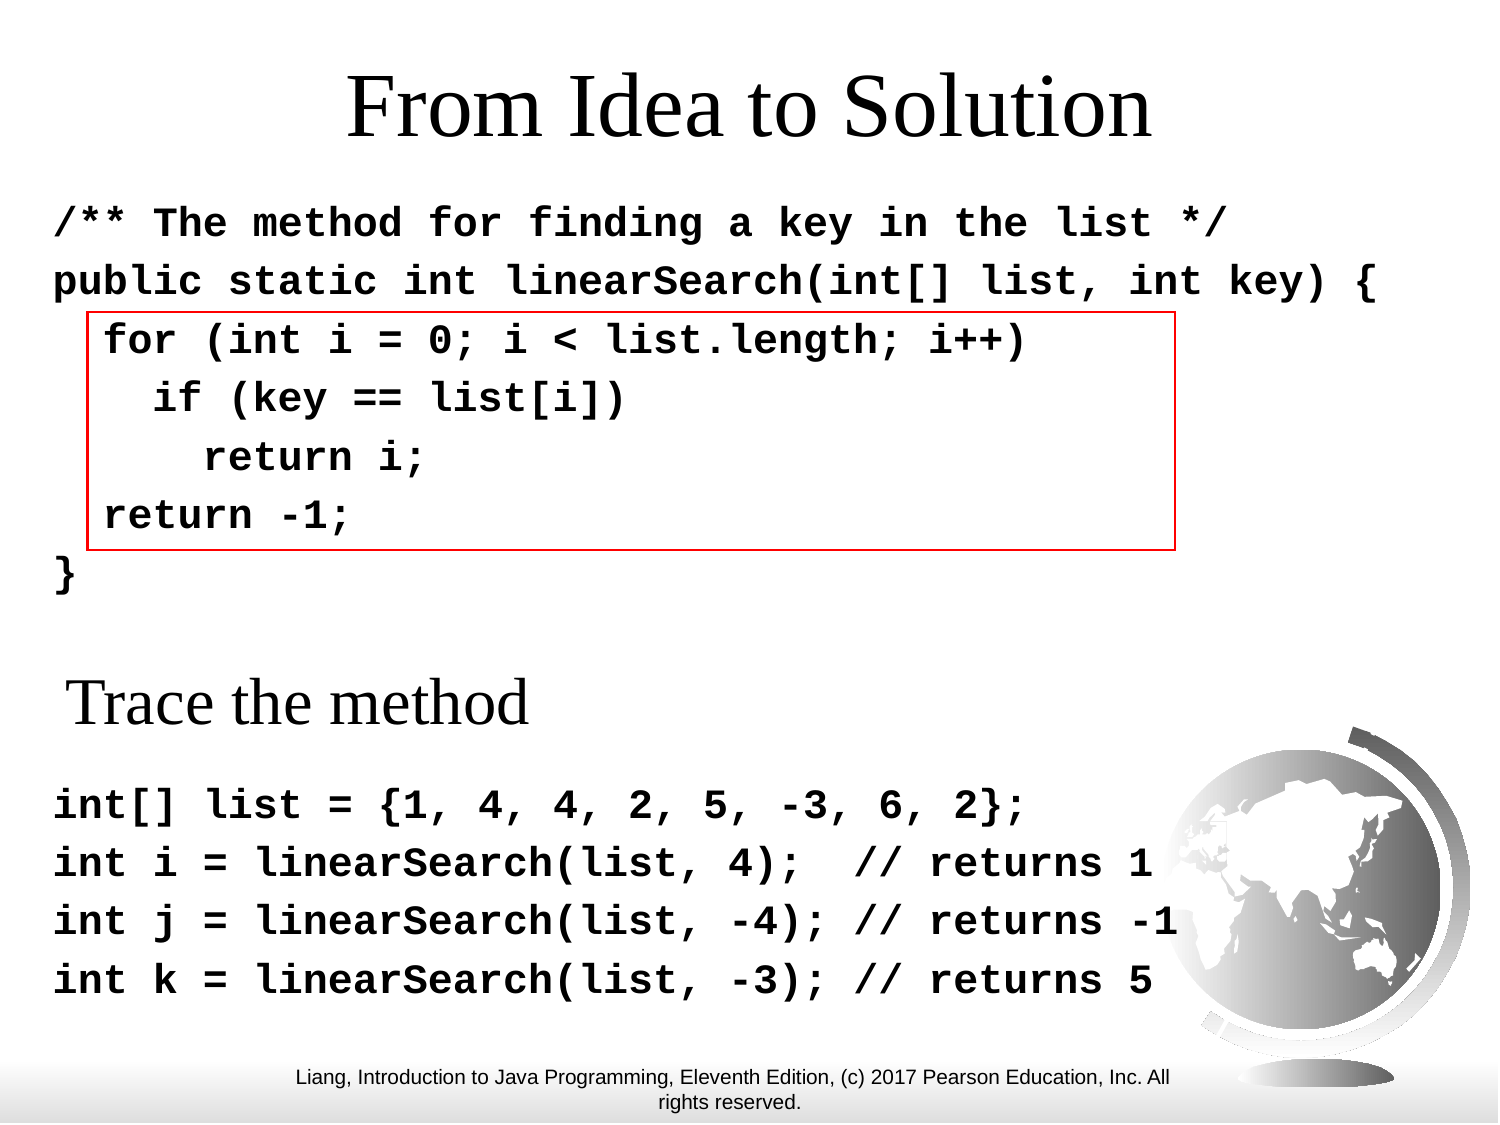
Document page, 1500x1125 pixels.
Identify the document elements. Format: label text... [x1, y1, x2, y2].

text_box Trace the method [49, 650, 1413, 750]
text_box [87, 312, 1175, 550]
list /** The method for finding a key in the list */ public static int linearSearch(int[] list, int key) { for (int i = 0; i < list.length; i++) if (key == list[i]) return i; return -1; } [37, 187, 1438, 613]
text_box int[] list = {1, 4, 4, 2, 5, -3, 6, 2}; int i = linearSearch(list, 4); // returns 1 int j = linearSearch(list, -4); // returns -1 int k = linearSearch(list, -3); // returns 5 [37, 768, 1438, 1032]
slide_number [1074, 1049, 1388, 1125]
title From Idea to Solution [112, 50, 1388, 150]
